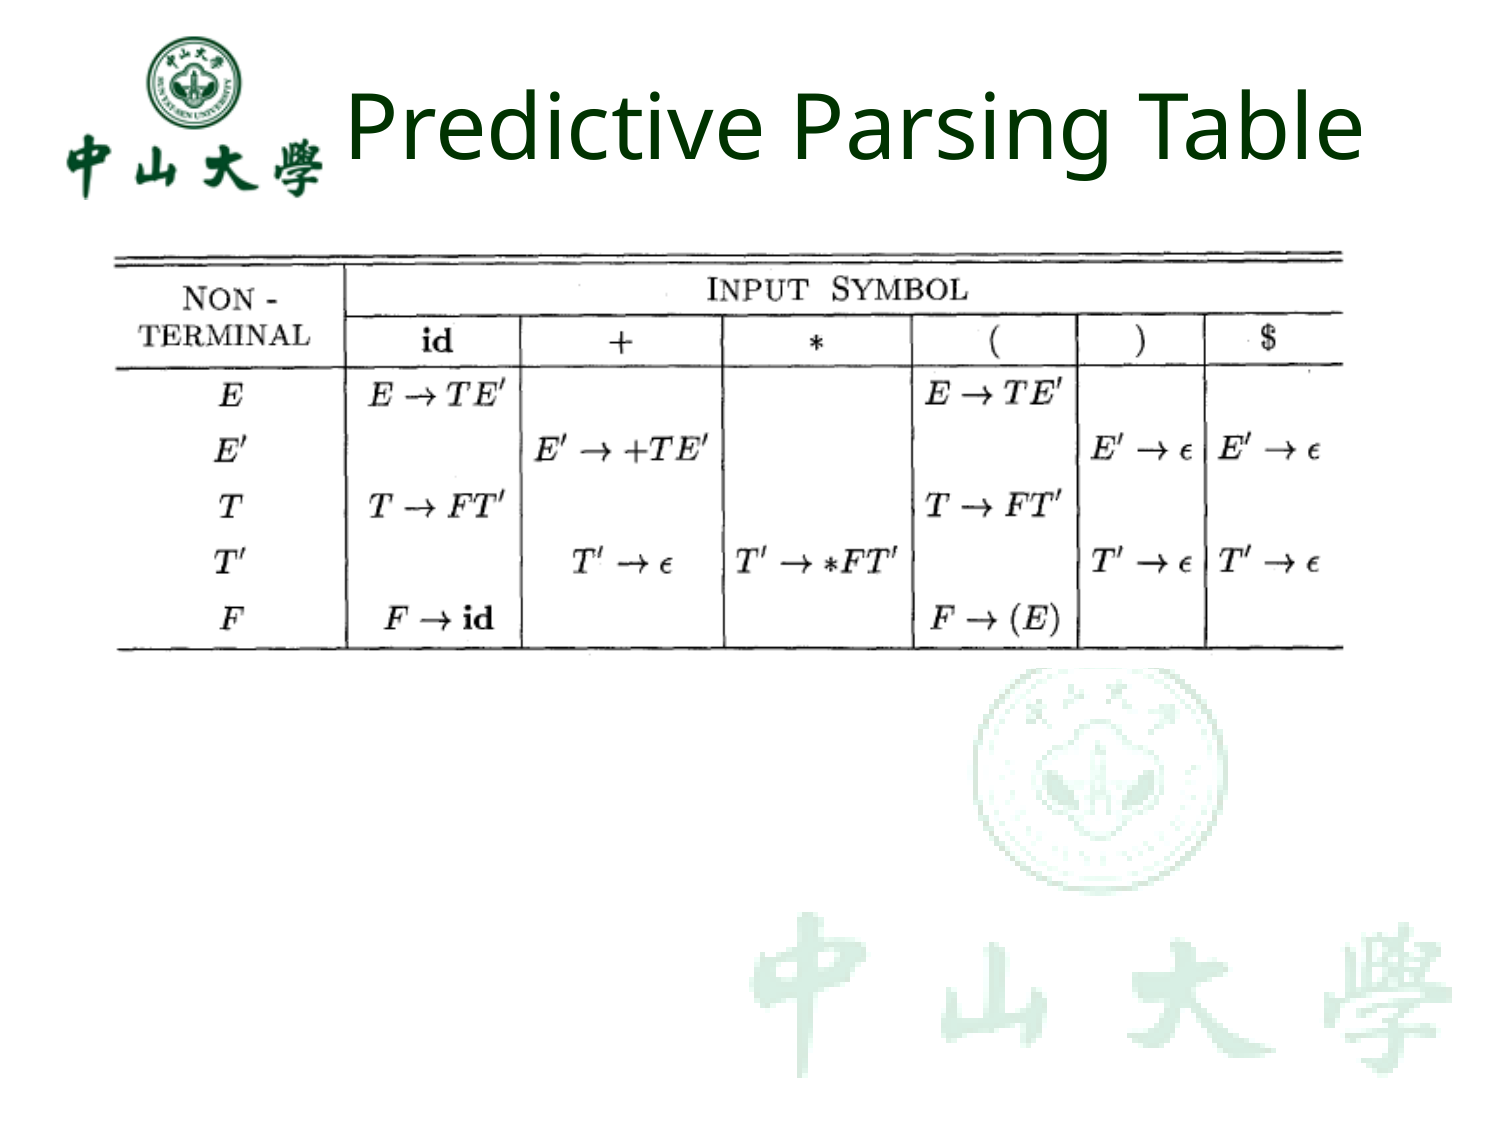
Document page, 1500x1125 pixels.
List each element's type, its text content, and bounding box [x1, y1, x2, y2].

picture [105, 234, 1362, 669]
title Predictive Parsing Table [280, 46, 1430, 200]
picture [46, 35, 340, 200]
